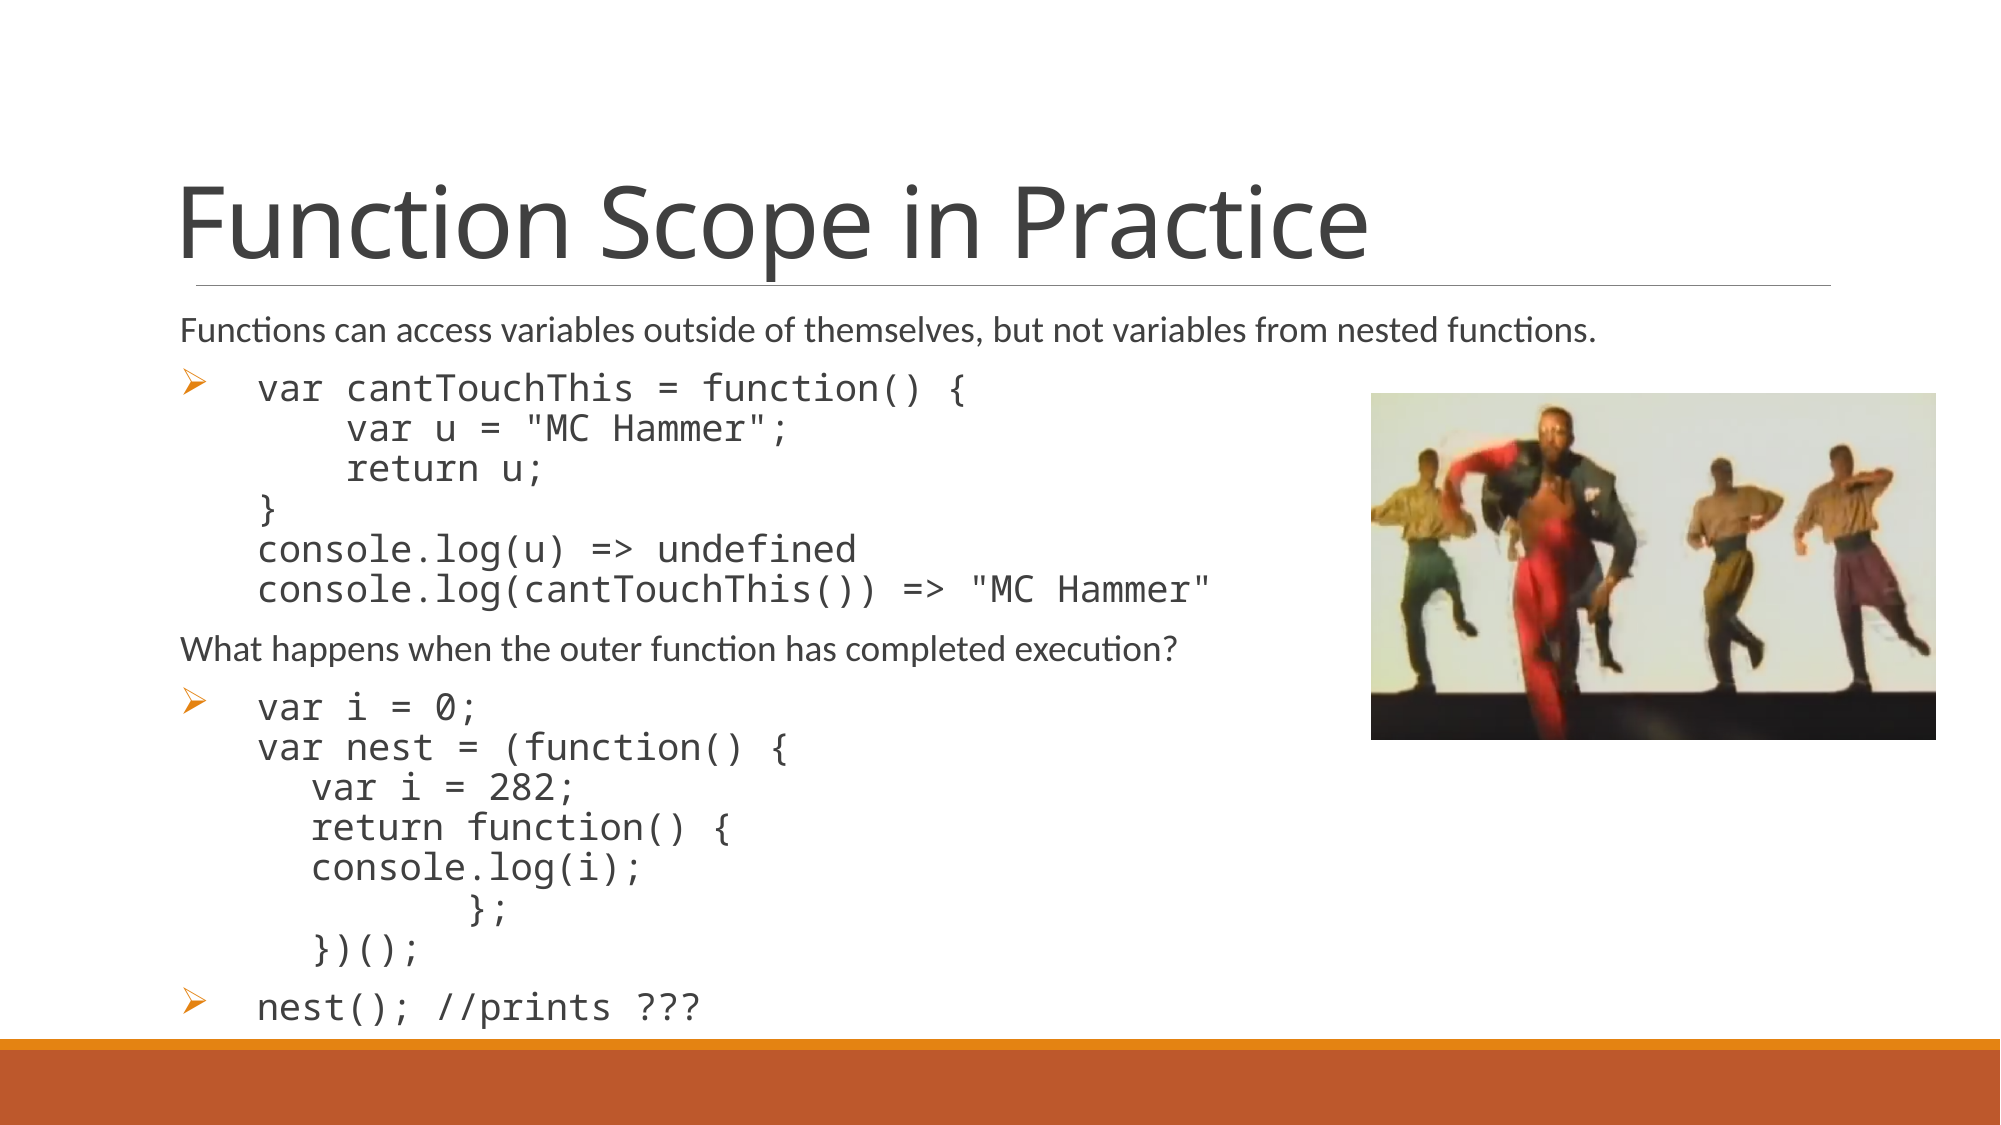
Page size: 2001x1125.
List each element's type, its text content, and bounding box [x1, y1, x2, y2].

list Functions can access variables outside of themselves, but not variables from nested functions. var cantTouchThis = function() { var u = "MC Hammer"; return u; } console.log(u) => undefined console.log(cantTouchThis()) => "MC Hammer" What happens when the outer function has completed execution? var i = 0; var nest = (function() { var i = 282; return function() { console.log(i); }; })(); nest(); //prints ??? [180, 302, 1830, 1043]
picture [1370, 393, 1937, 741]
title Function Scope in Practice [159, 48, 1810, 287]
